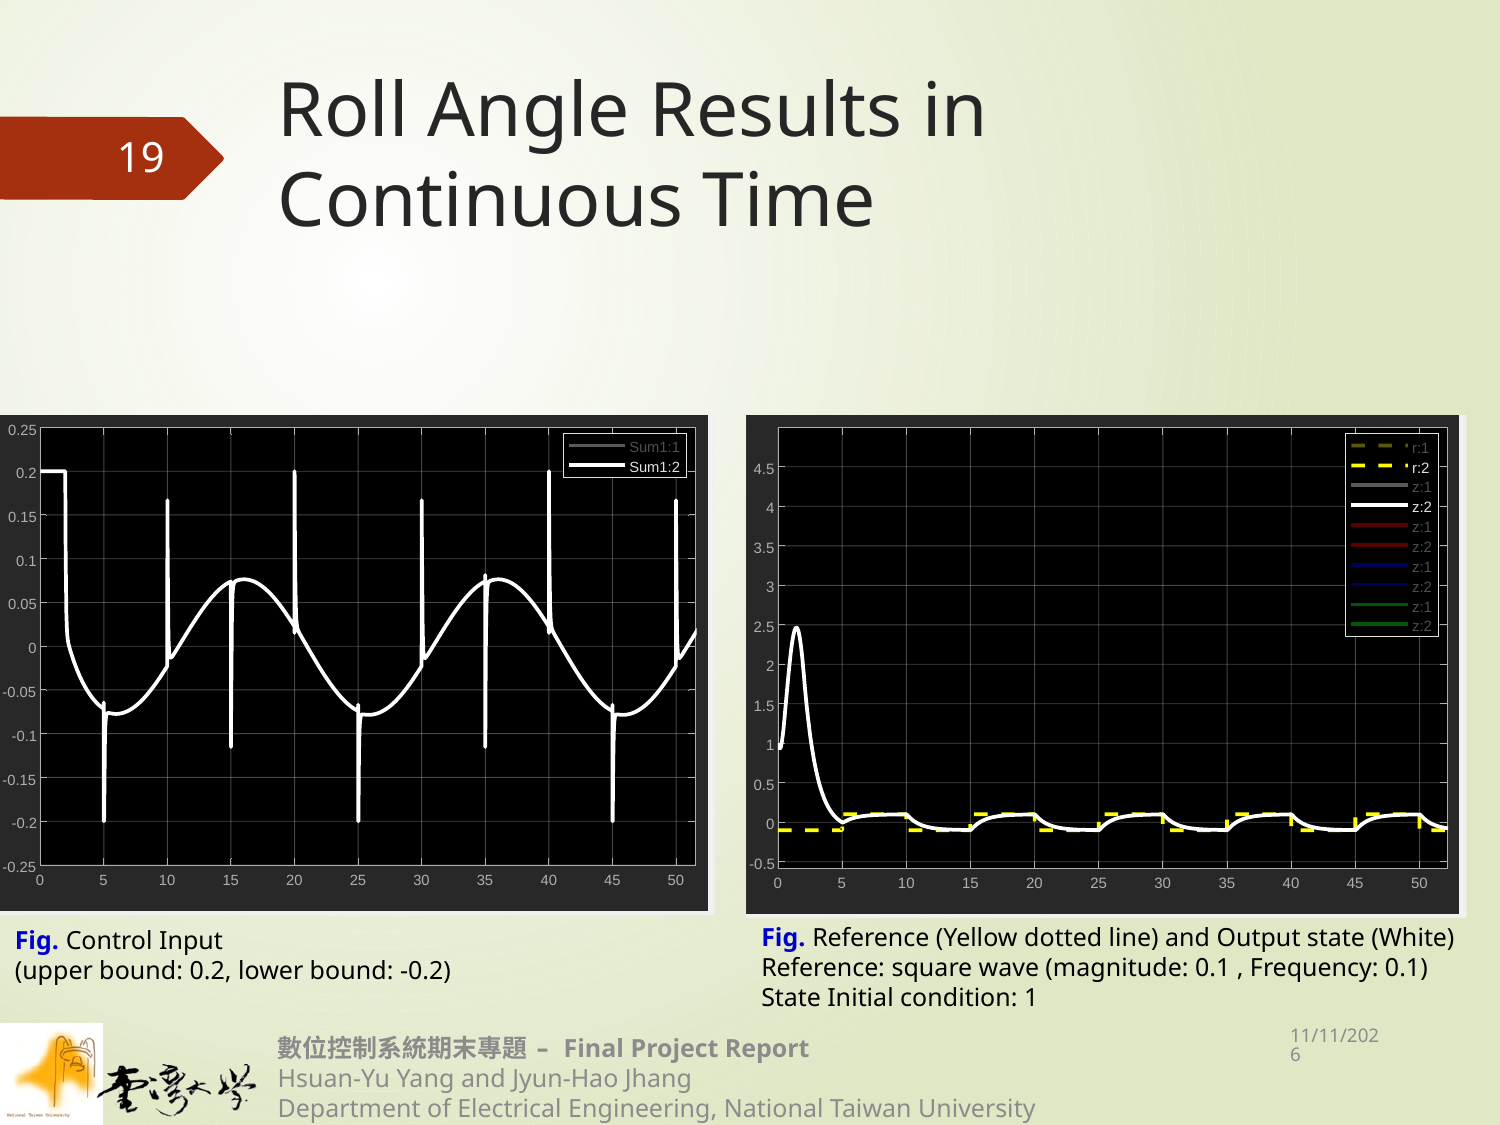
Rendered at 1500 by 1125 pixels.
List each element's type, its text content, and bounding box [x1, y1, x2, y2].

picture [0, 414, 715, 915]
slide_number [1275, 1019, 1401, 1068]
title Roll Angle Results in Continuous Time [262, 54, 1344, 265]
text_box Fig. Reference (Yellow dotted line) and Output state (White) Reference: square wave (magnitude: 0.1 , Frequency: 0.1) State Initial condition: 1 [746, 914, 1500, 1019]
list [746, 414, 1467, 919]
text_box Fig. Control Input (upper bound: 0.2, lower bound: -0.2) [0, 923, 572, 992]
footer 數位控制系統期末專題 – Final Project Report Hsuan-Yu Yang and Jyun-Hao Jhang Department of Electrical Engineering, National Taiwan University [266, 1029, 1161, 1125]
slide_number 19 [83, 129, 180, 190]
picture [0, 1023, 263, 1125]
